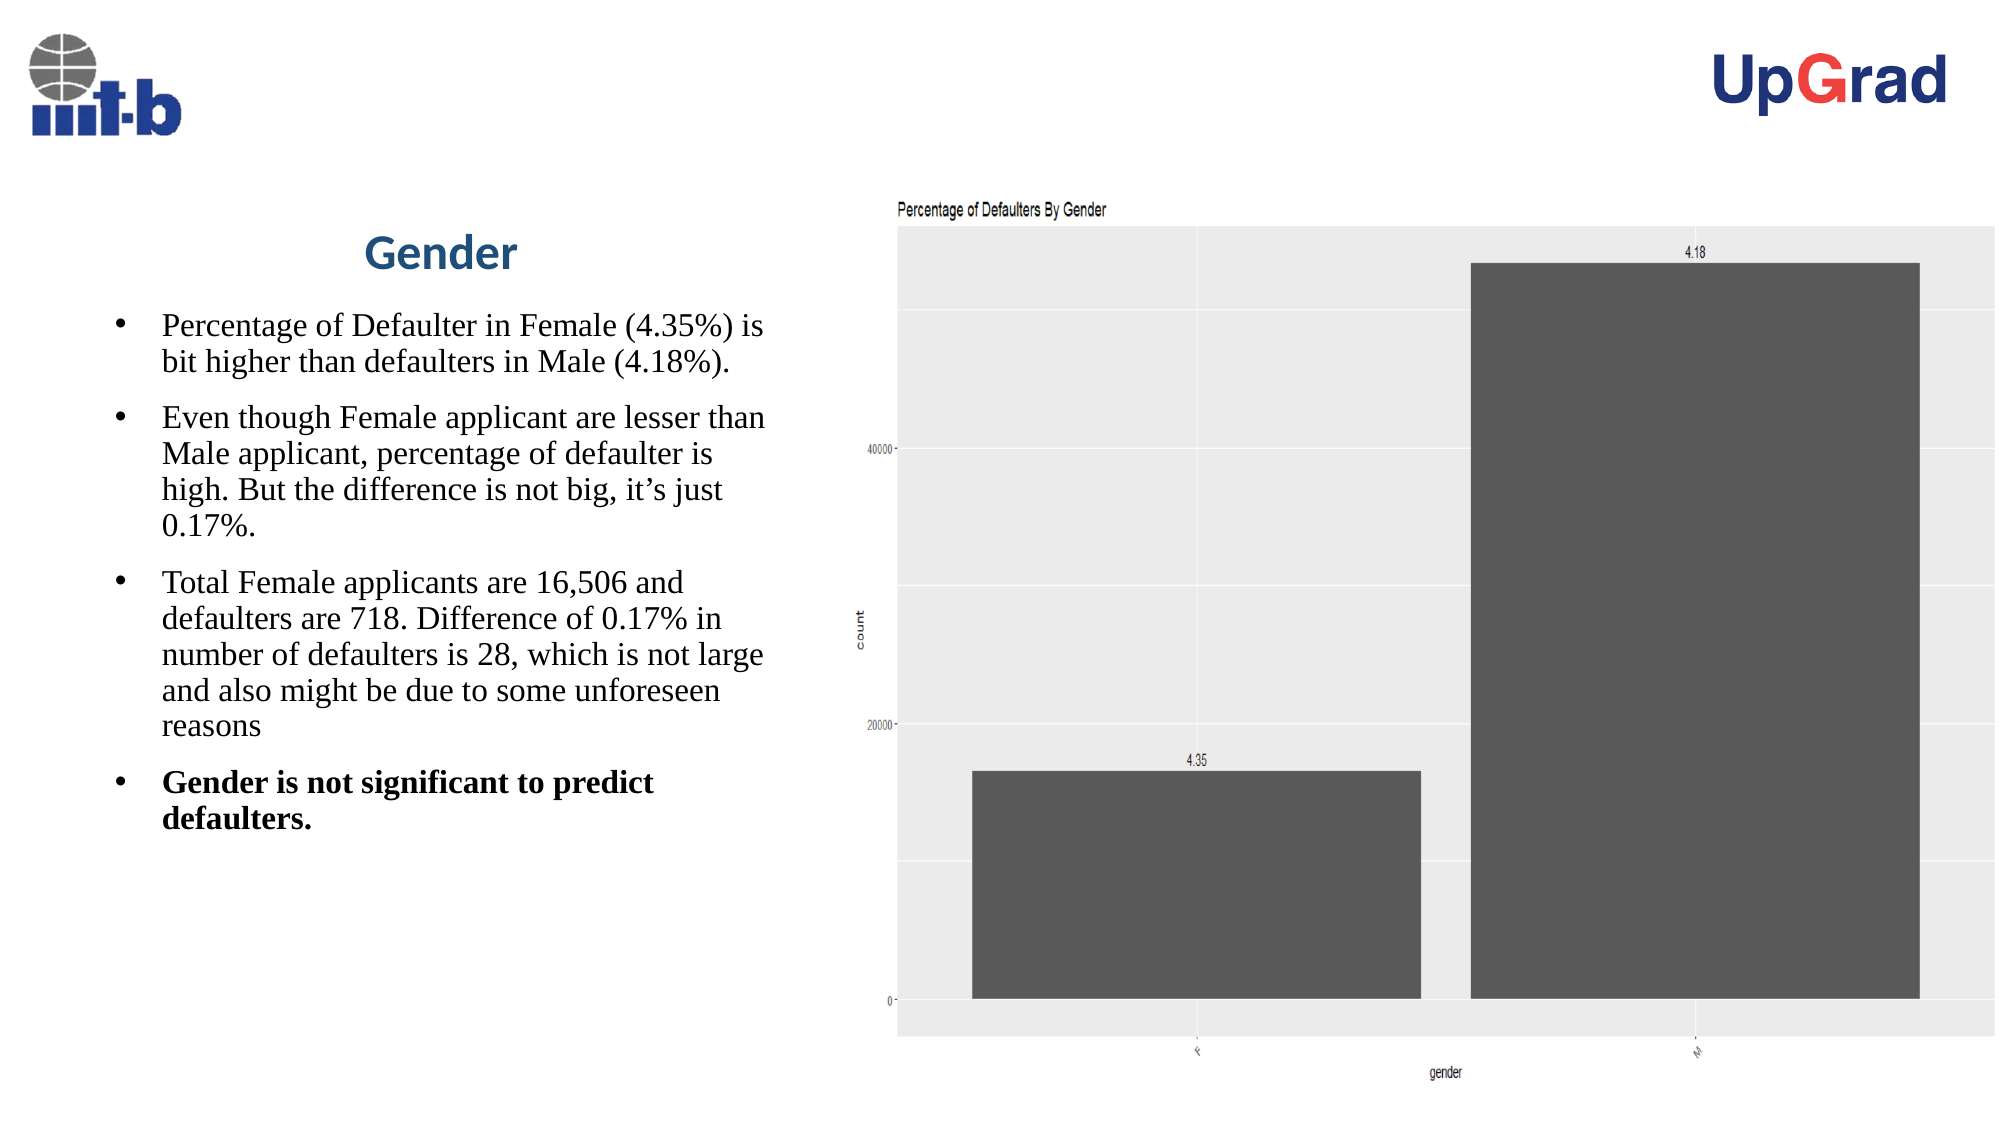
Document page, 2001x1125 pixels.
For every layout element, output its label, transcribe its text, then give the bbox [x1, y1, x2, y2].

picture [0, 29, 208, 163]
title Gender [99, 161, 783, 288]
picture [1714, 53, 1952, 116]
list Percentage of Defaulter in Female (4.35%) is bit higher than defaulters in Male (4.18%). Even though Female applicant are lesser than Male applicant, percentage of defaulter is high. But the difference is not big, it’s just 0.17%. Total Female applicants are 16,506 and defaulters are 718. Difference of 0.17% in number of defaulters is 28, which is not large and also might be due to some unforeseen reasons Gender is not significant to predict defaulters. [99, 299, 783, 1050]
picture [849, 161, 2000, 1088]
